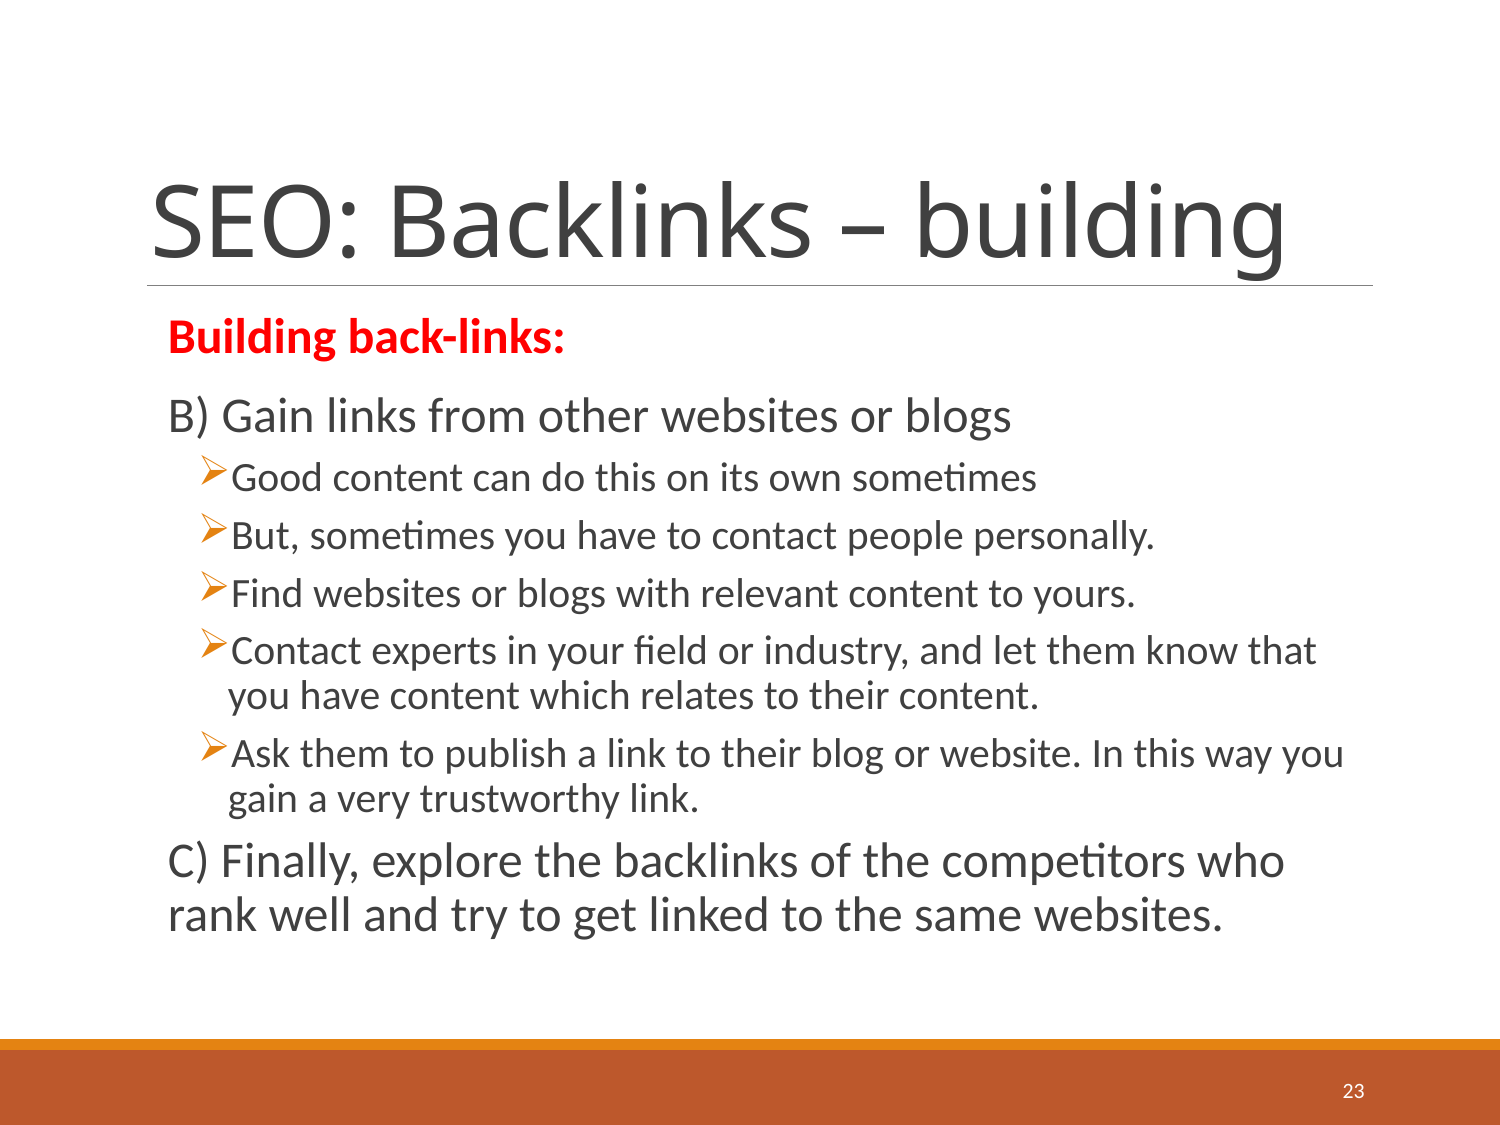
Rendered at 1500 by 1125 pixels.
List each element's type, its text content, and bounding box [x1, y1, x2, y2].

slide_number 23 [1218, 1059, 1380, 1120]
list Building back-links: B) Gain links from other websites or blogs Good content can do this on its own sometimes But, sometimes you have to contact people personally. Find websites or blogs with relevant content to yours. Contact experts in your field or industry, and let them know that you have content which relates to their content. Ask them to publish a link to their blog or website. In this way you gain a very trustworthy link. C) Finally, explore the backlinks of the competitors who rank well and try to get linked to the same websites. [134, 302, 1380, 1033]
title SEO: Backlinks – building [135, 47, 1373, 285]
